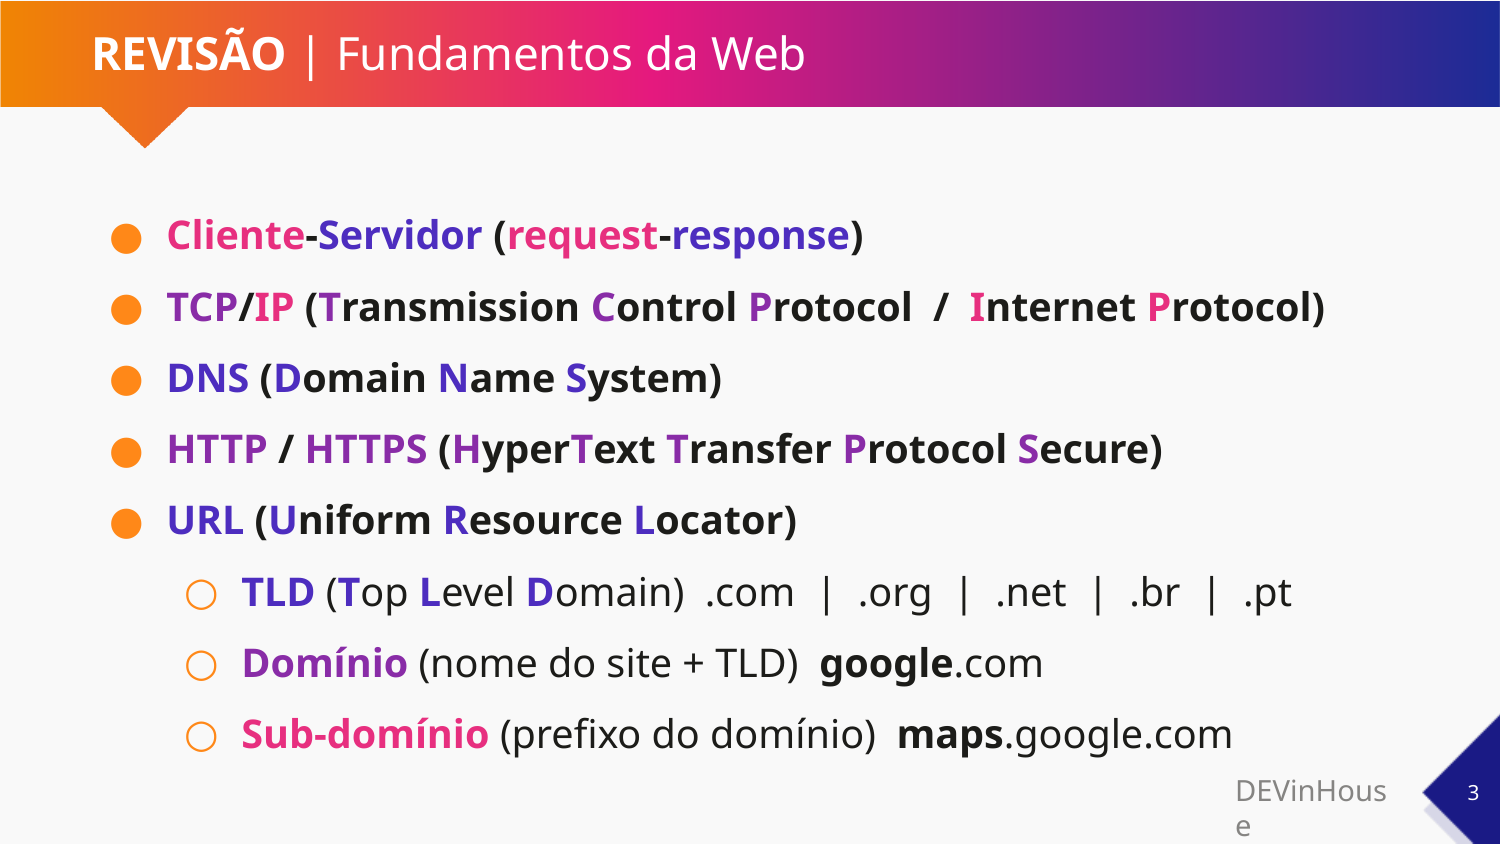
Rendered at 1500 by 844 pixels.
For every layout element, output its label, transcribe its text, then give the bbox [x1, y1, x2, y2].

title Cliente-Servidor (request-response) TCP/IP (Transmission Control Protocol / Internet Protocol) DNS (Domain Name System) HTTP / HTTPS (HyperText Transfer Protocol Secure) URL (Uniform Resource Locator) TLD (Top Level Domain) .com | .org | .net | .br | .pt Domínio (nome do site + TLD) google.com Sub-domínio (prefixo do domínio) maps.google.com [76, 221, 1418, 739]
picture [0, 0, 1500, 168]
slide_number ‹#› [1446, 771, 1500, 817]
title REVISÃO | Fundamentos da Web [76, 0, 1424, 105]
picture [1417, 712, 1500, 844]
